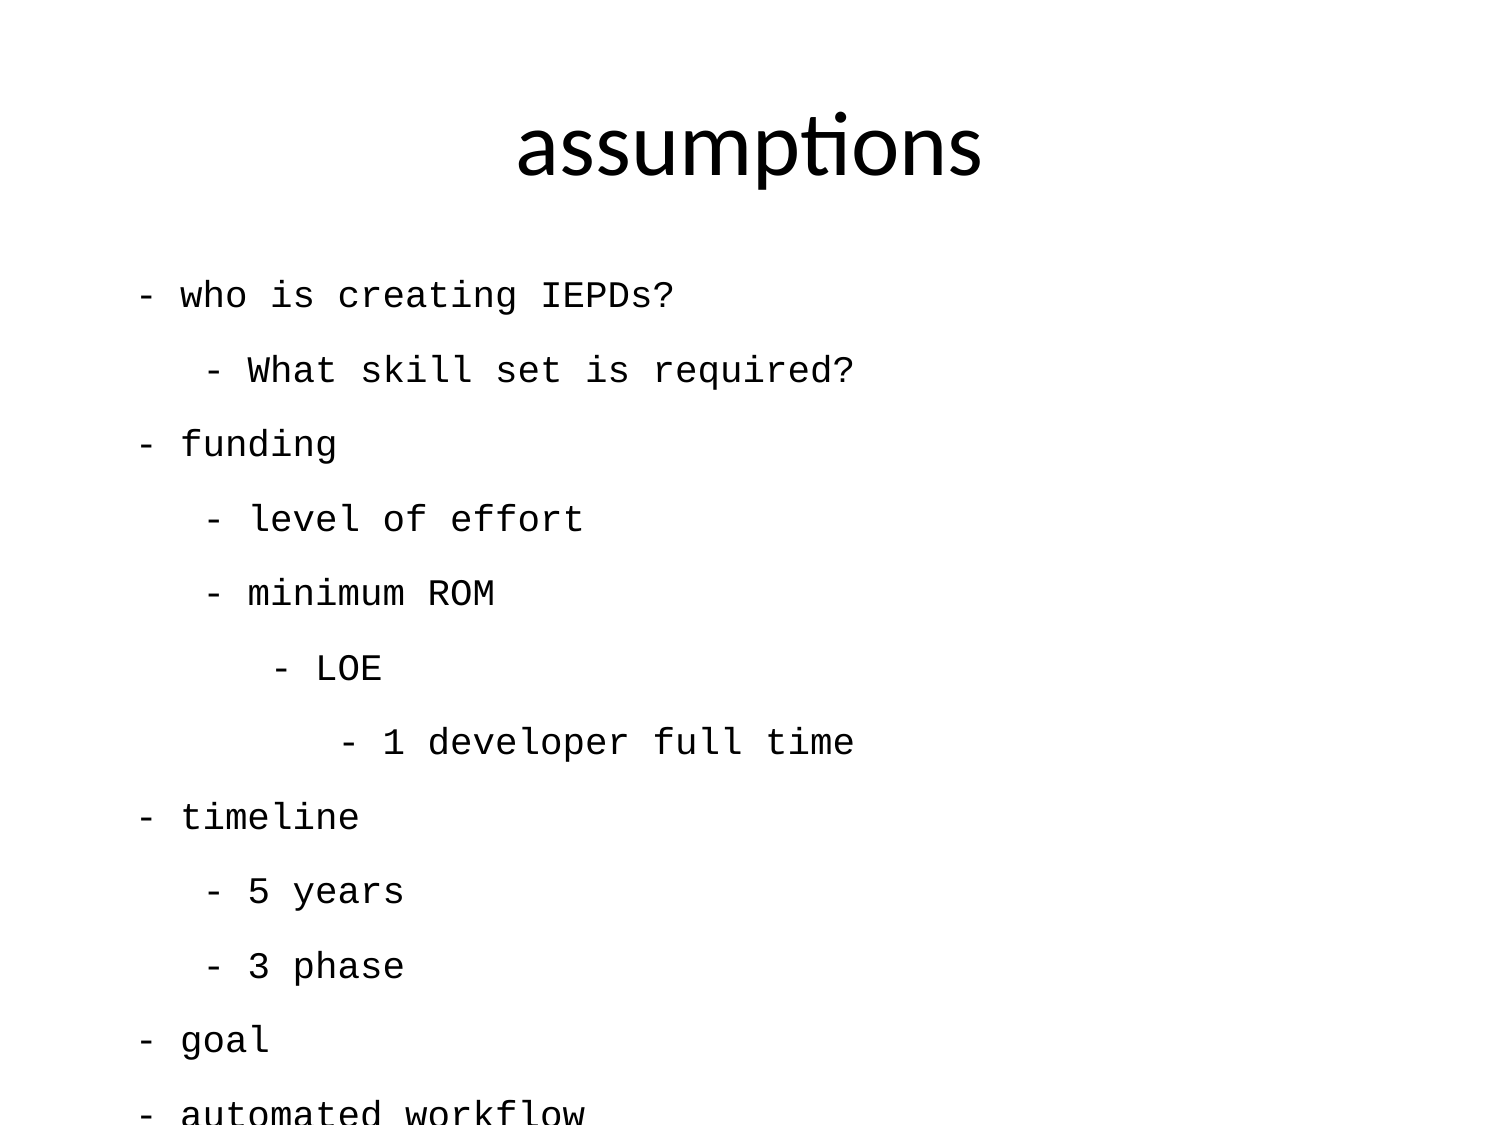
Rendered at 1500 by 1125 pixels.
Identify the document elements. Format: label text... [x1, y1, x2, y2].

list - who is creating IEPDs? - What skill set is required? - funding - level of effort - minimum ROM - LOE - 1 developer full time - timeline - 5 years - 3 phase - goal - automated workflow - flexible vs wizard-driven workflow - prefer flexible - COAs - "maintain existing & develop new" - follow current release schedule - existing tool set is static [75, 262, 1425, 1005]
title assumptions [75, 45, 1425, 233]
